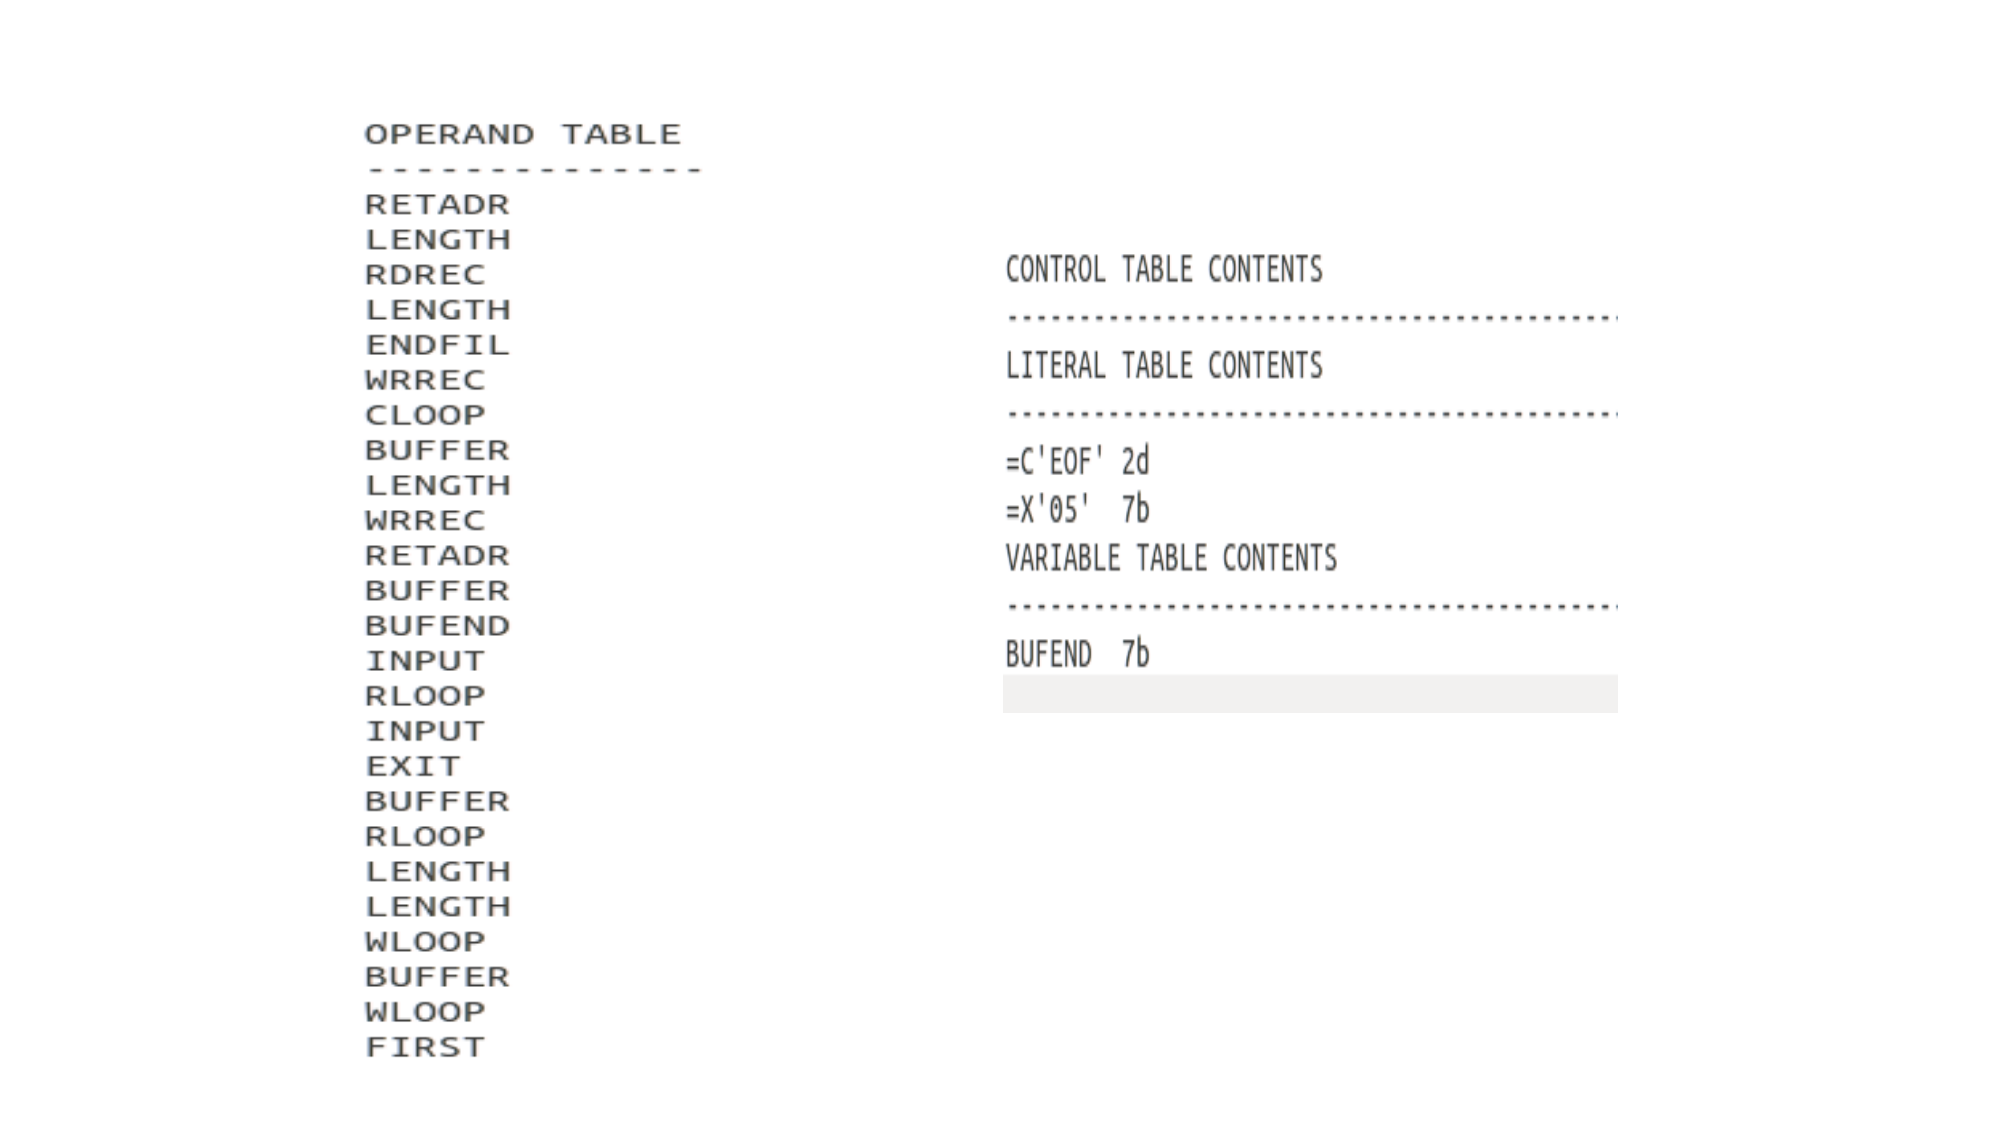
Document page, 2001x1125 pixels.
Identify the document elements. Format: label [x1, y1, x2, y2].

picture [360, 119, 708, 1063]
picture [1002, 237, 1618, 713]
